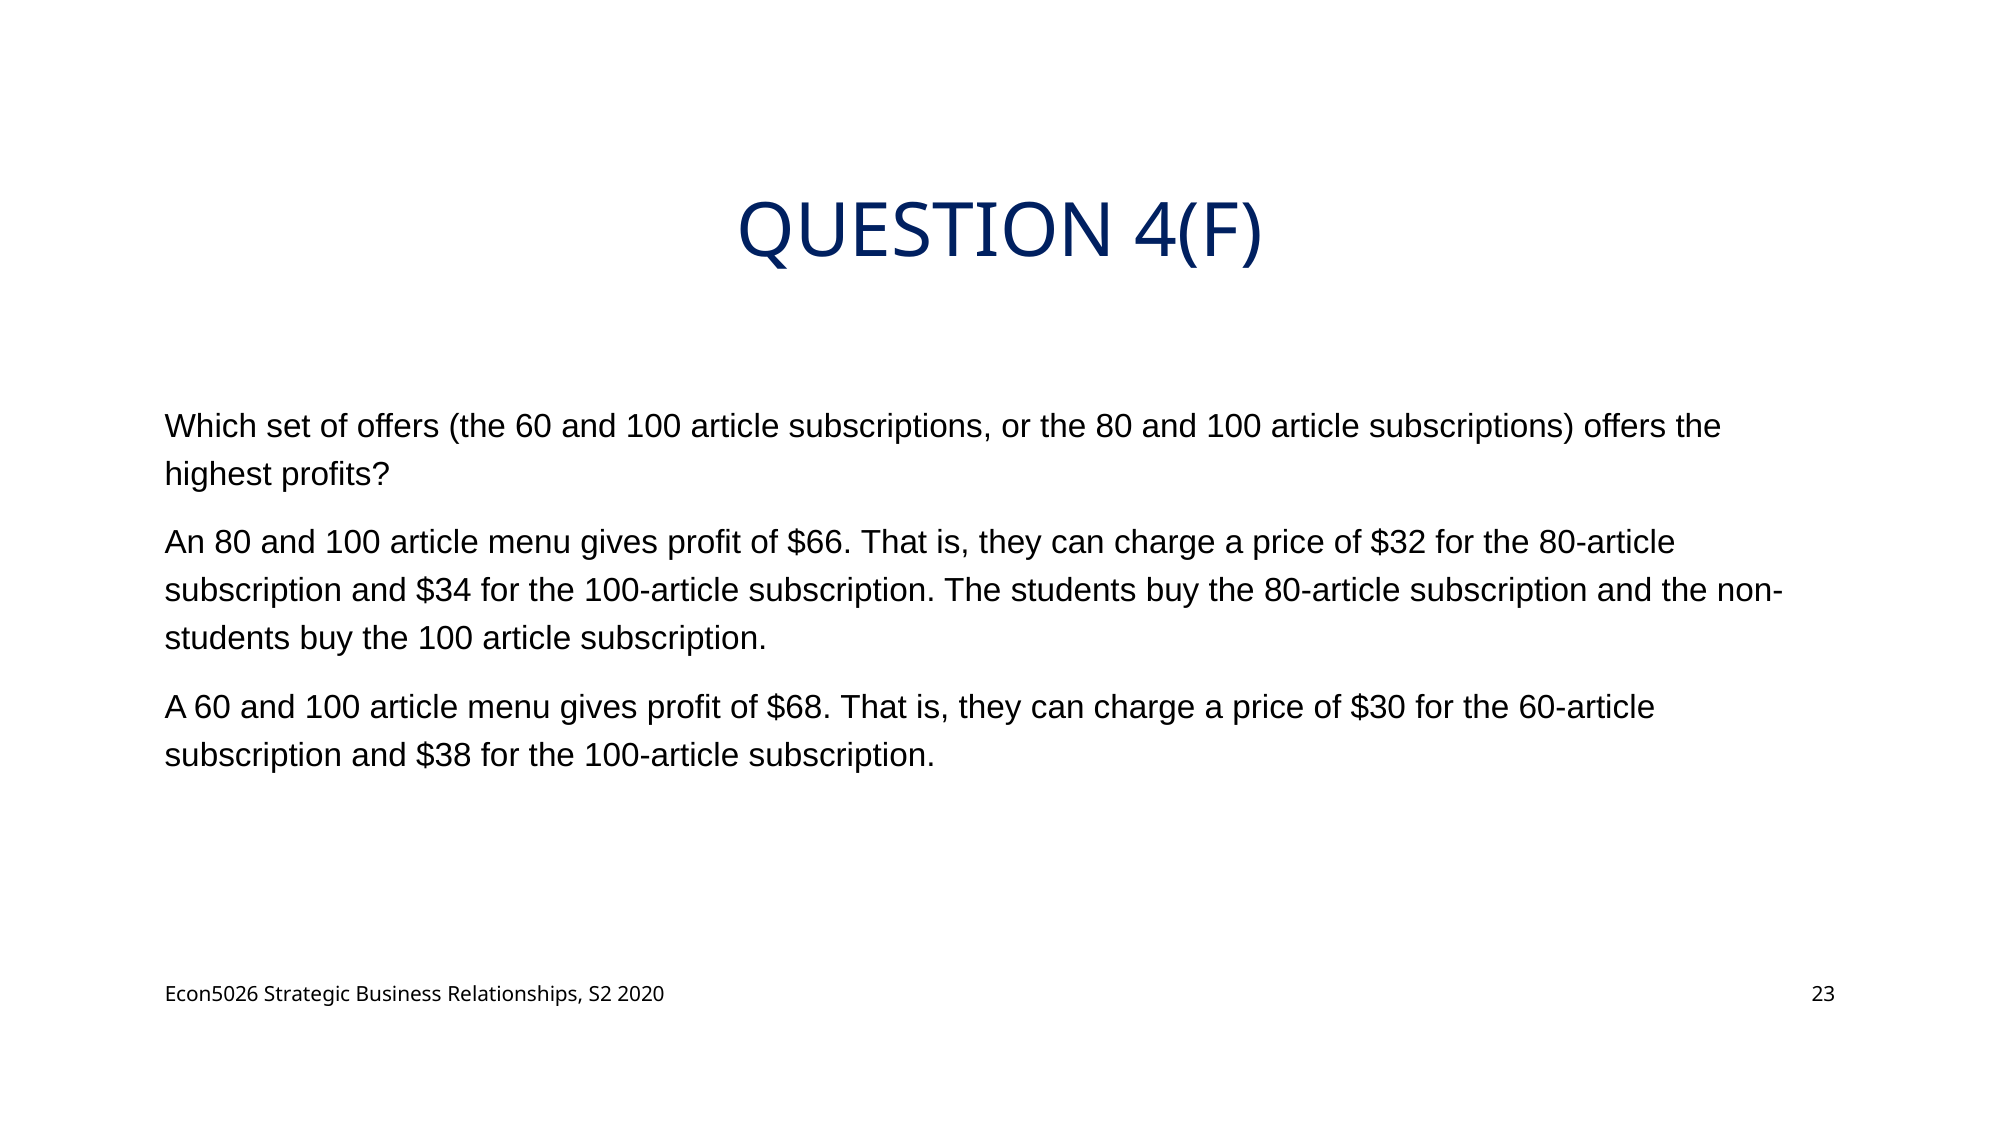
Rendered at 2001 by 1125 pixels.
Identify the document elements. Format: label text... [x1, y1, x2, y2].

title Question 4(F) [149, 101, 1851, 364]
slide_number 23 [1724, 965, 1851, 1025]
footer Econ5026 Strategic Business Relationships, S2 2020 [149, 965, 1245, 1025]
list Which set of offers (the 60 and 100 article subscriptions, or the 80 and 100 article subscriptions) offers the highest profits? An 80 and 100 article menu gives profit of $66. That is, they can charge a price of $32 for the 80-article subscription and $34 for the 100-article subscription. The students buy the 80-article subscription and the non-students buy the 100 article subscription. A 60 and 100 article menu gives profit of $68. That is, they can charge a price of $30 for the 60-article subscription and $38 for the 100-article subscription. [149, 388, 1850, 950]
